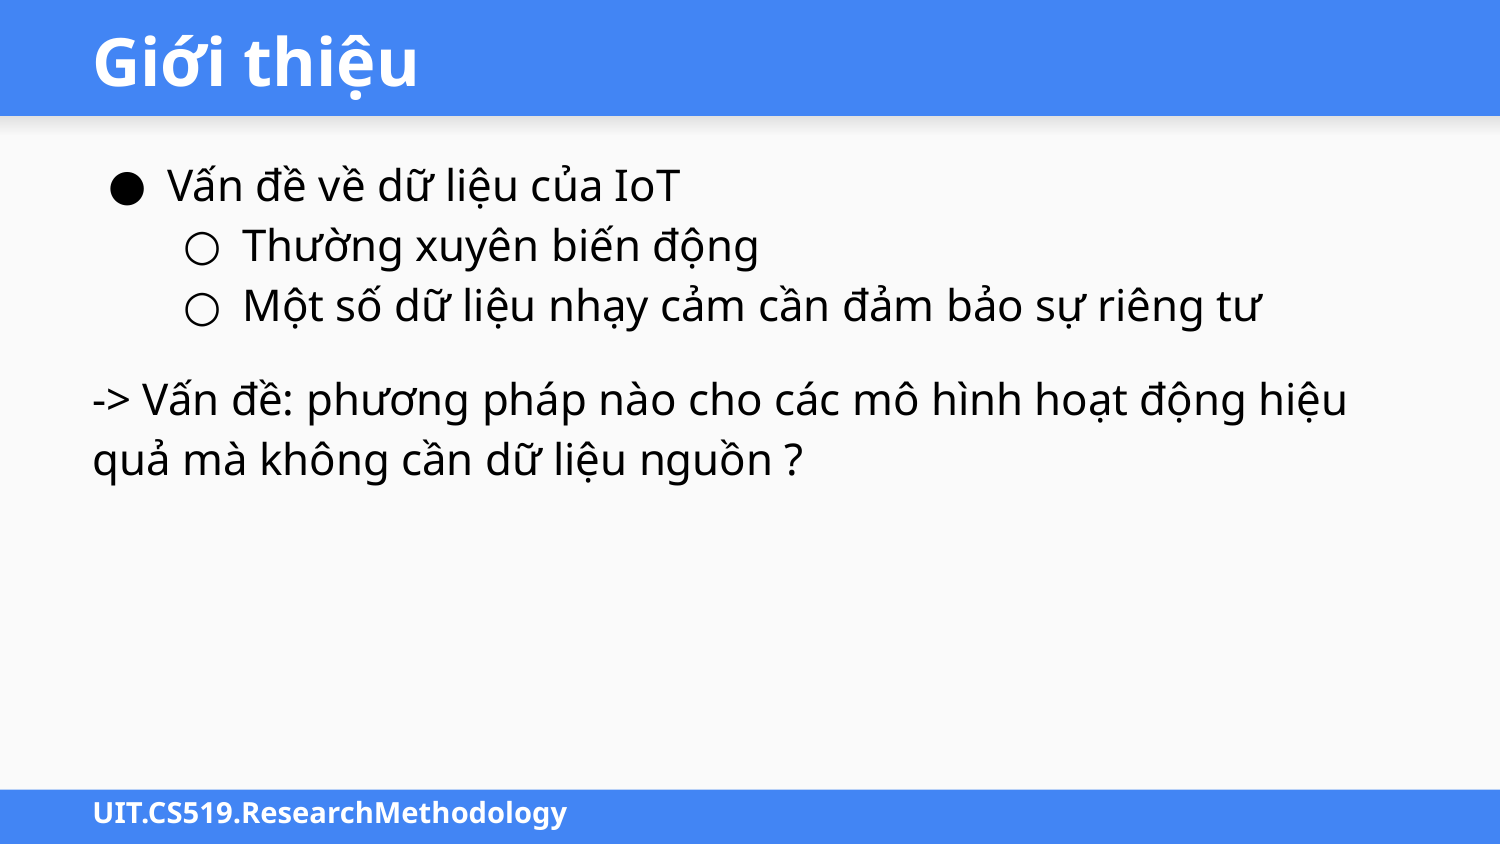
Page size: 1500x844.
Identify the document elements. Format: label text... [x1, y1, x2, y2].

list Vấn đề về dữ liệu của IoT Thường xuyên biến động Một số dữ liệu nhạy cảm cần đảm bảo sự riêng tư -> Vấn đề: phương pháp nào cho các mô hình hoạt động hiệu quả mà không cần dữ liệu nguồn ? [77, 134, 1427, 732]
title Giới thiệu [77, 0, 1427, 120]
